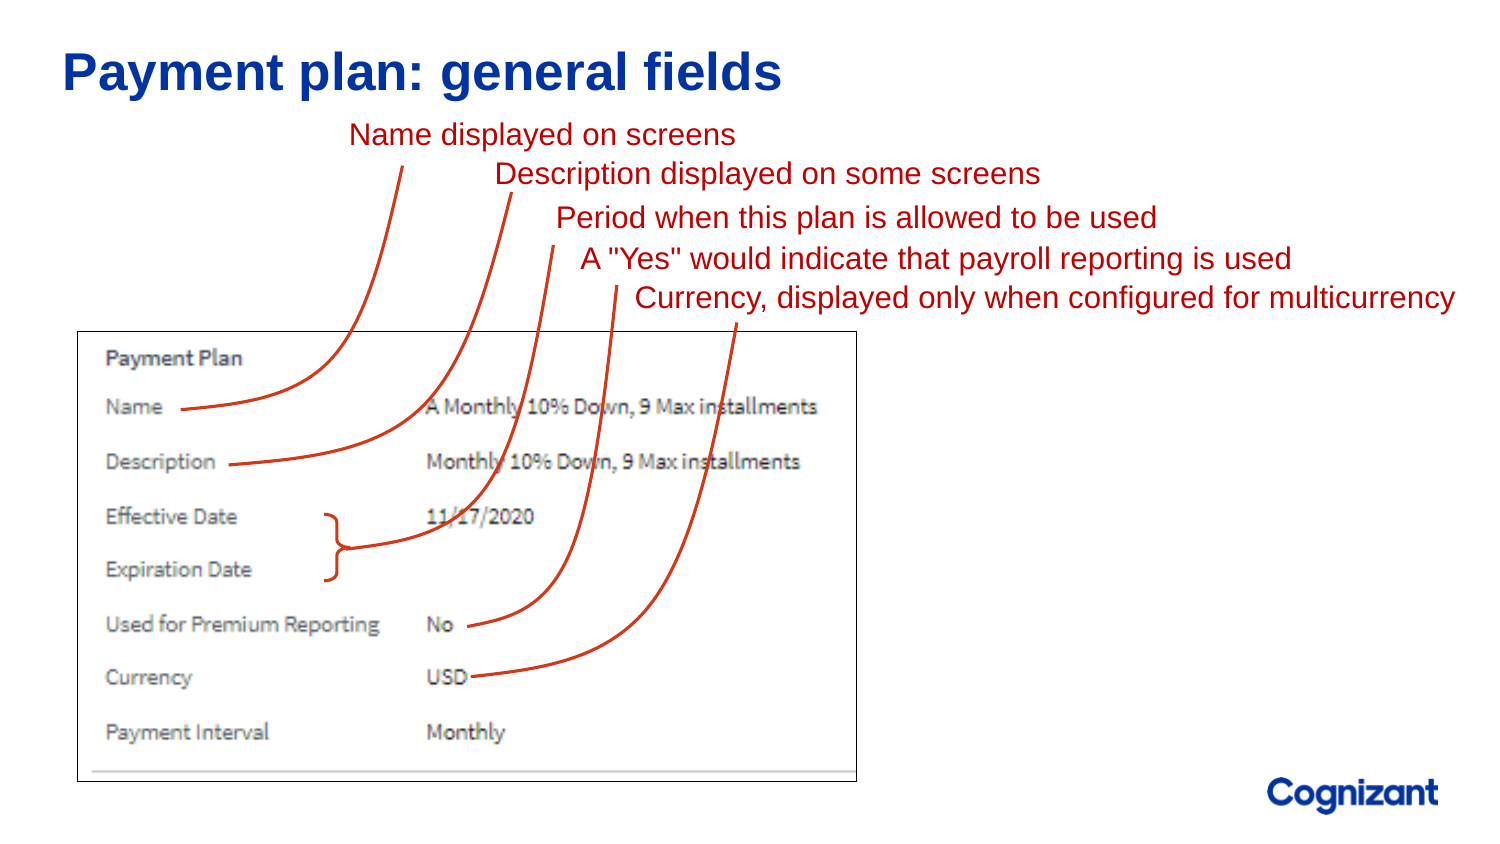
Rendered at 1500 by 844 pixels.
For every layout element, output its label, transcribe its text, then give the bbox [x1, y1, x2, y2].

text_box [596, 285, 617, 331]
text_box Description displayed on some screens [494, 152, 1093, 191]
text_box Name displayed on screens [348, 114, 830, 152]
text_box A "Yes" would indicate that payroll reporting is used [580, 238, 1365, 276]
text_box [494, 245, 554, 331]
text_box [730, 322, 737, 331]
text_box Currency, displayed only when configured for multicurrency [634, 277, 1480, 315]
text_box [367, 191, 512, 331]
text_box [252, 165, 403, 331]
text_box Period when this plan is allowed to be used [555, 196, 1175, 235]
picture [1267, 777, 1438, 815]
picture [77, 331, 857, 782]
title Payment plan: general fields [63, 45, 1438, 147]
